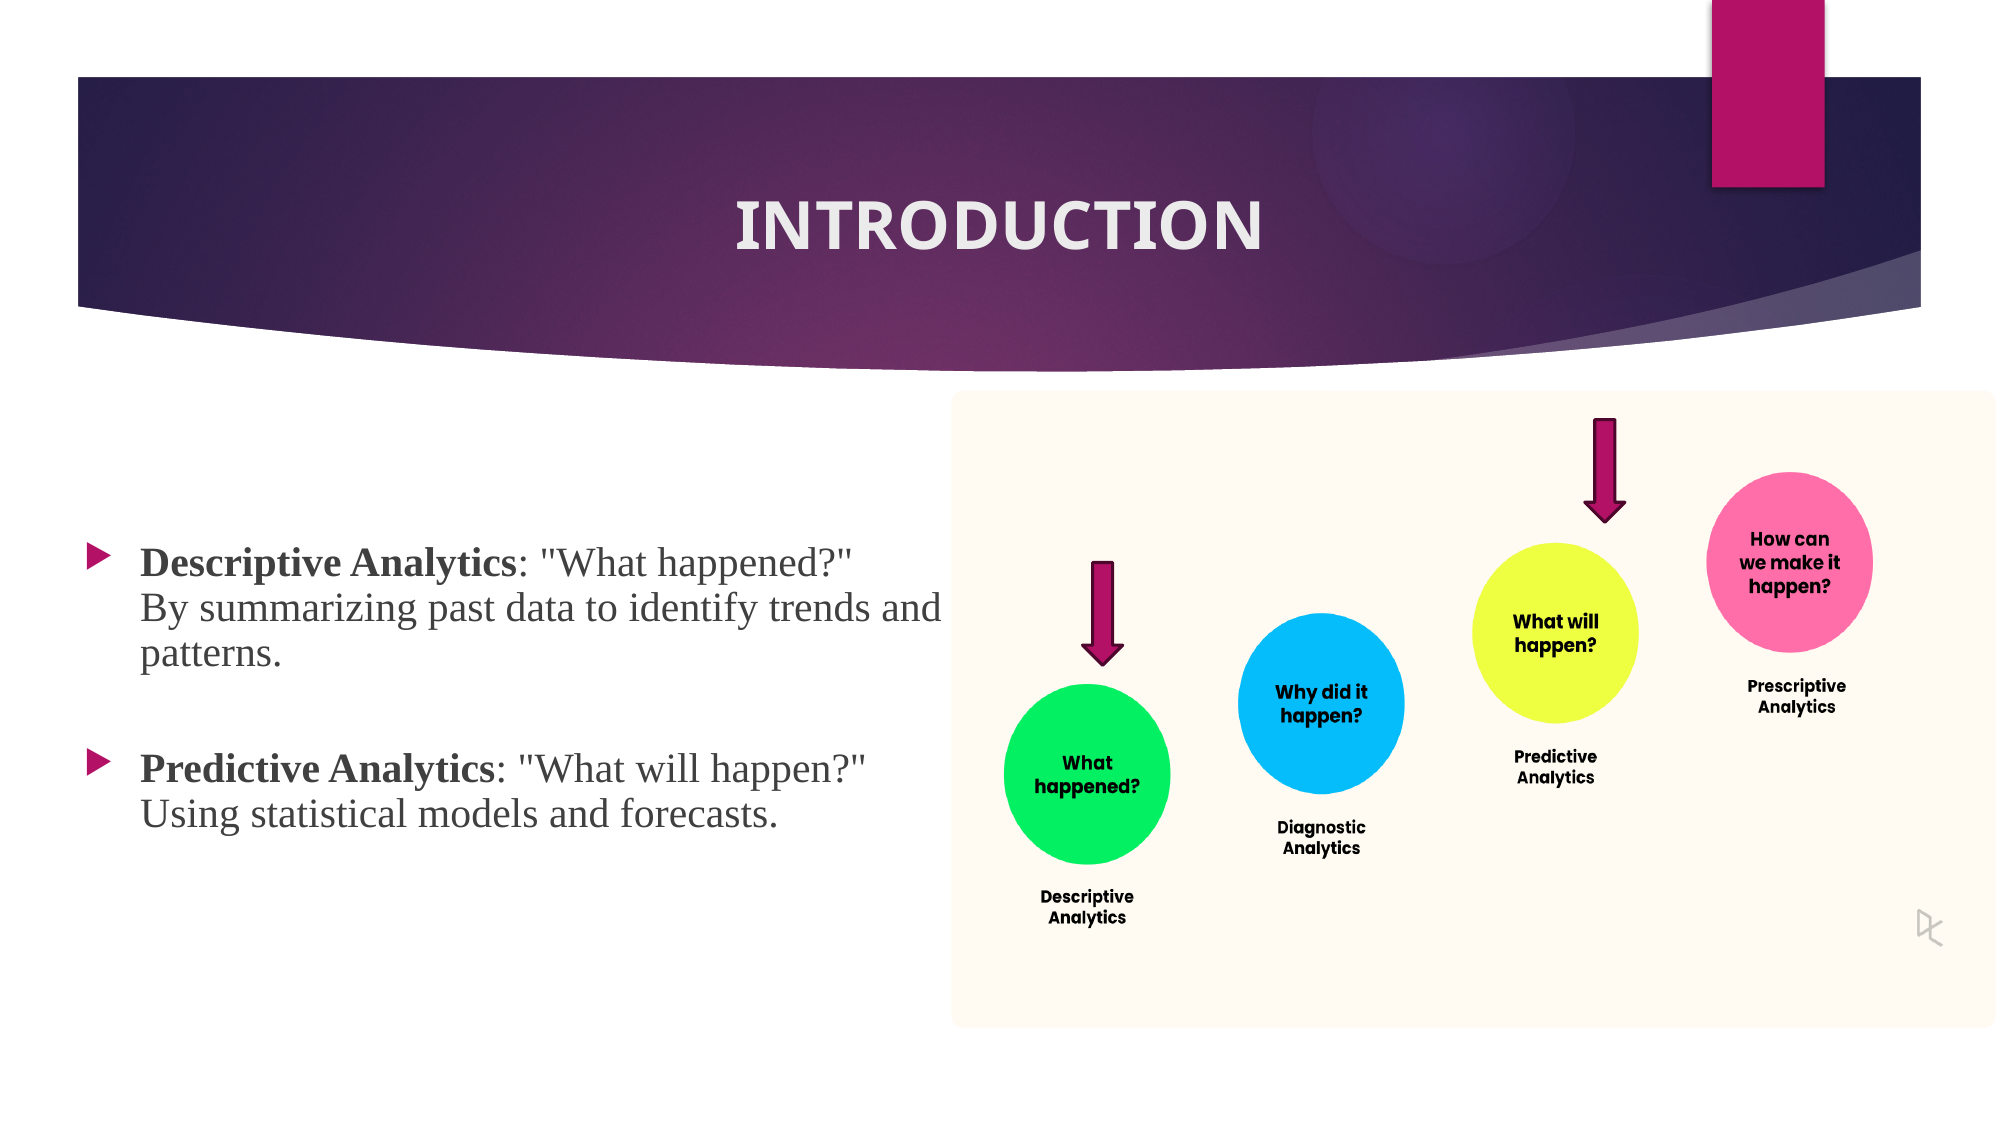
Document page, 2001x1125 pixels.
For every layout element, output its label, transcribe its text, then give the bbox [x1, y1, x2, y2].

picture [951, 390, 1996, 1029]
title INTRODUCTION [281, 164, 1720, 281]
list Descriptive Analytics: "What happened?" By summarizing past data to identify trends and patterns. Predictive Analytics: "What will happen?" Using statistical models and forecasts. [68, 384, 1000, 1053]
